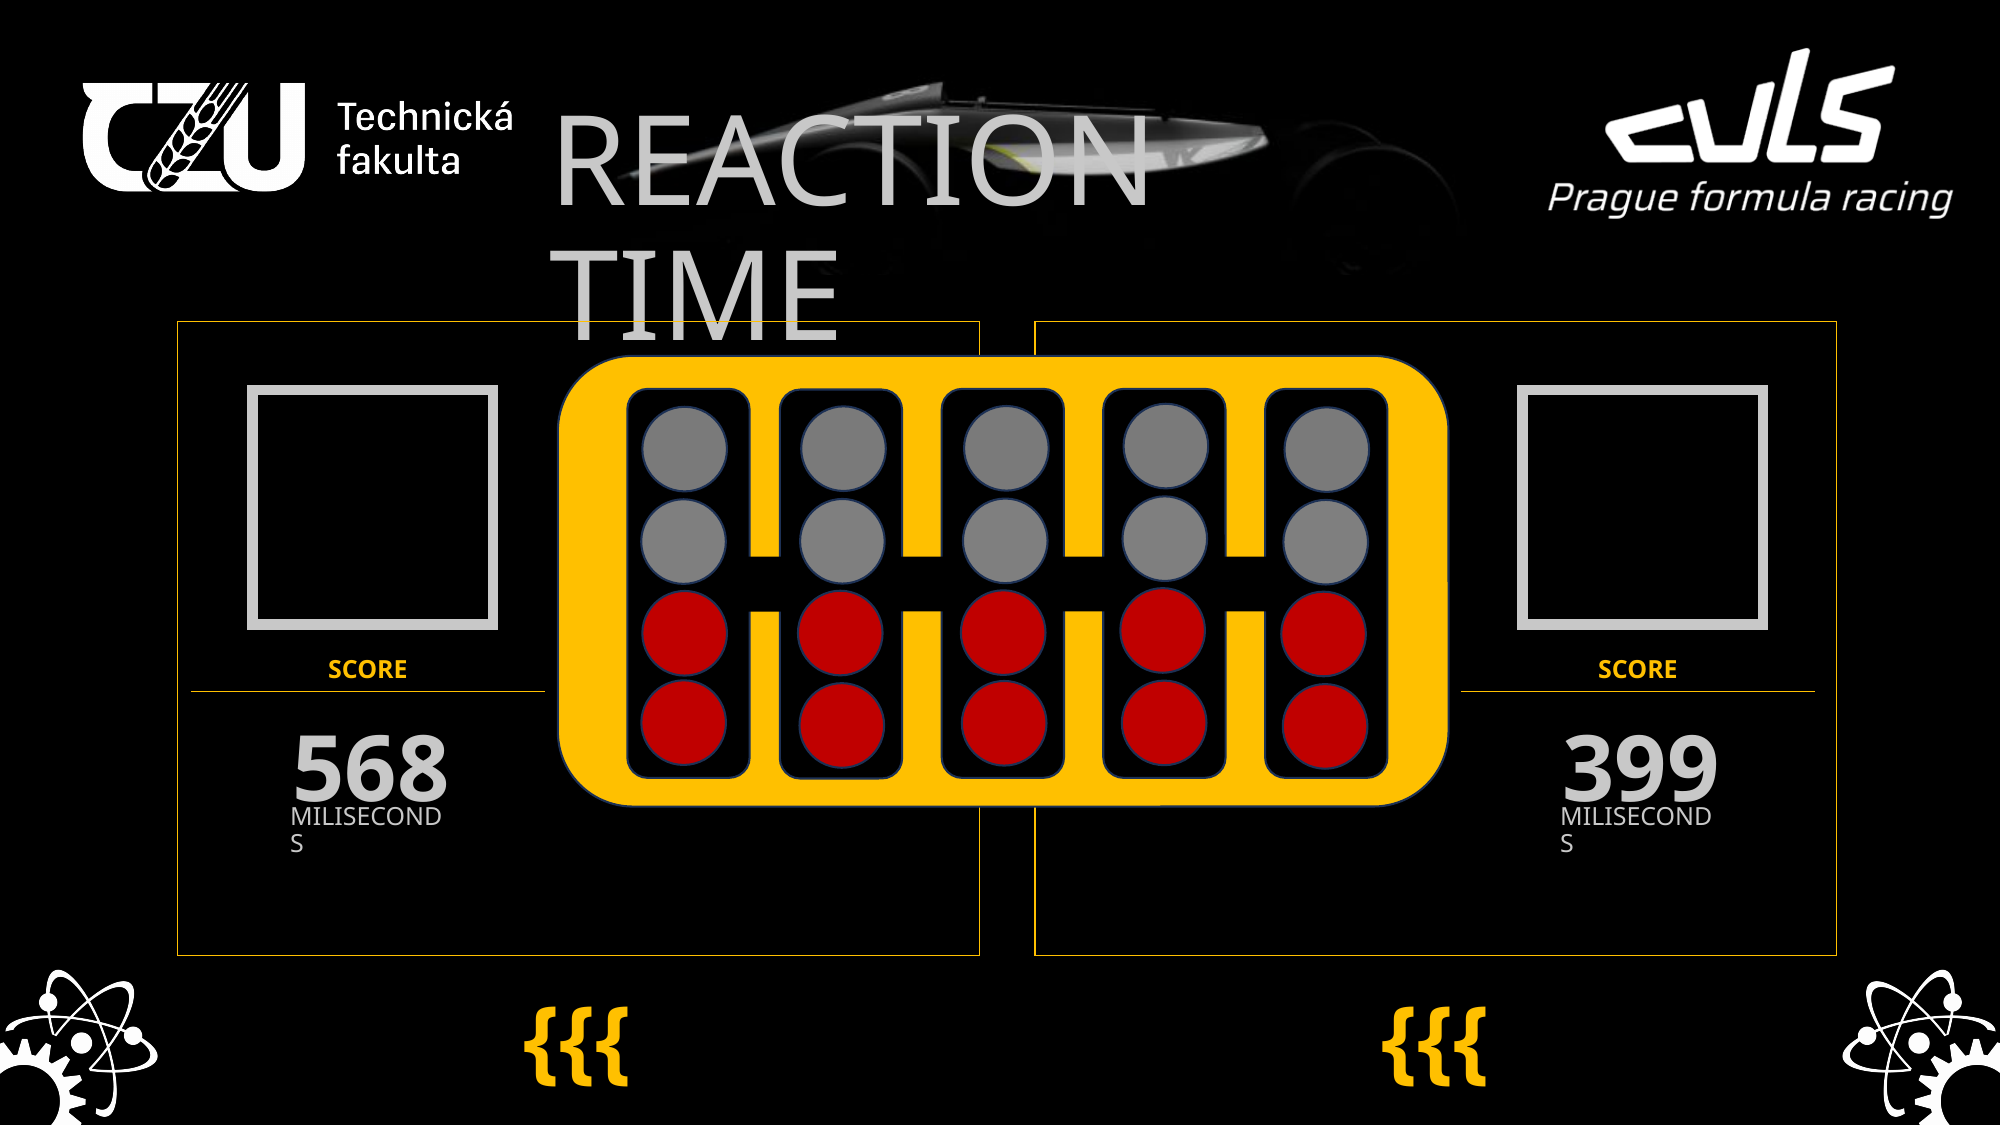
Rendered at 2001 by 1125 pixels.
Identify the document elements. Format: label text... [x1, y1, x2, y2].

text_box [640, 498, 727, 585]
text_box [1521, 389, 1764, 626]
text_box MILISECONDS [1545, 811, 1738, 866]
text_box [640, 679, 728, 766]
text_box [1283, 406, 1371, 493]
text_box 399 [1507, 710, 1776, 829]
text_box {{{ [1155, 982, 1717, 1101]
text_box [799, 497, 886, 585]
text_box [798, 682, 886, 769]
text_box [1119, 587, 1206, 674]
picture [0, 961, 164, 1125]
text_box [641, 405, 729, 493]
text_box [1120, 679, 1208, 767]
text_box [940, 613, 1066, 779]
text_box [961, 497, 1049, 585]
text_box [1102, 613, 1227, 779]
text_box [959, 589, 1047, 676]
text_box [960, 679, 1048, 767]
text_box [1281, 683, 1369, 770]
text_box [1121, 495, 1209, 583]
text_box {{{ [297, 982, 859, 1101]
text_box [963, 404, 1050, 492]
text_box [796, 589, 884, 677]
text_box [1102, 387, 1227, 555]
picture [1836, 961, 2000, 1125]
text_box [176, 320, 980, 957]
text_box [1034, 320, 1838, 957]
text_box [778, 613, 904, 780]
text_box [626, 387, 751, 779]
text_box [641, 589, 729, 677]
text_box SCORE [1542, 638, 1734, 691]
text_box [644, 555, 1375, 613]
text_box [778, 388, 904, 555]
text_box [251, 389, 494, 626]
text_box [1122, 402, 1210, 490]
text_box [1282, 498, 1370, 586]
text_box REACTION TIME [534, 275, 1498, 303]
text_box [940, 387, 1065, 555]
text_box [800, 405, 887, 493]
text_box [1280, 590, 1367, 678]
text_box 568 [236, 710, 506, 829]
text_box SCORE [272, 638, 464, 691]
text_box [556, 354, 1450, 808]
picture [0, 0, 1960, 275]
text_box [1264, 387, 1389, 779]
text_box MILISECONDS [275, 811, 467, 866]
